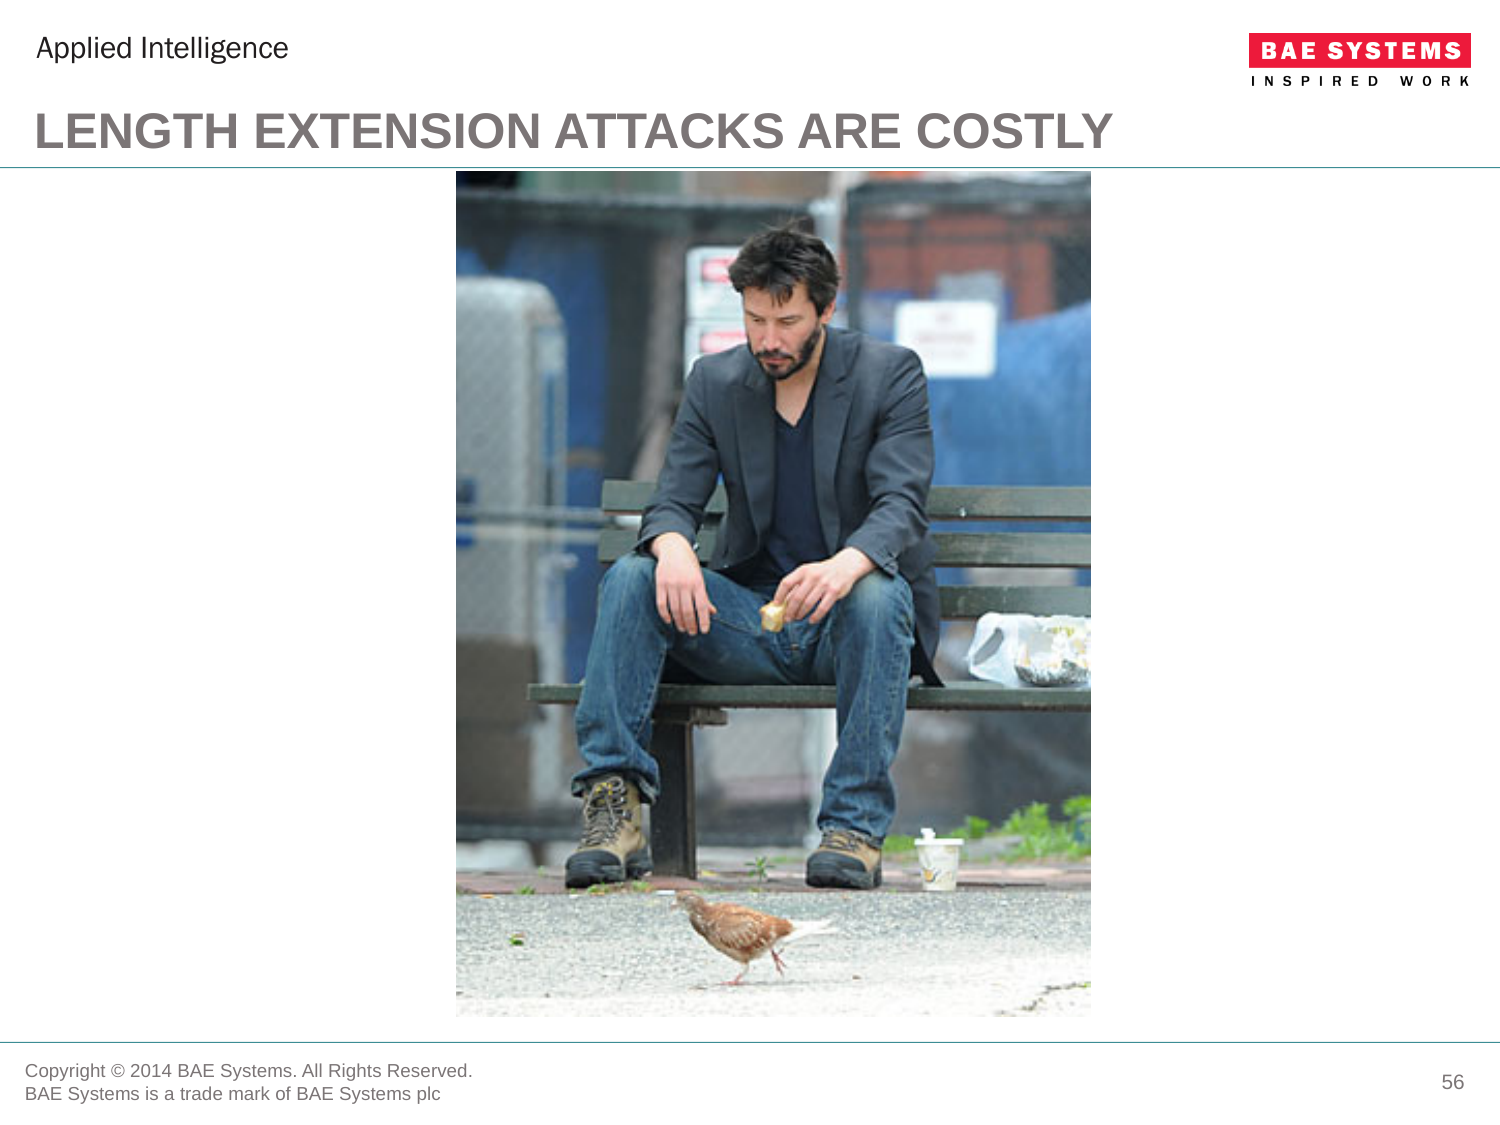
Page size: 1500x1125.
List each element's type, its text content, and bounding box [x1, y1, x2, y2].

title Length extension attacks are costly [19, 90, 1349, 167]
picture [1249, 33, 1471, 86]
picture [57, 170, 1241, 1017]
